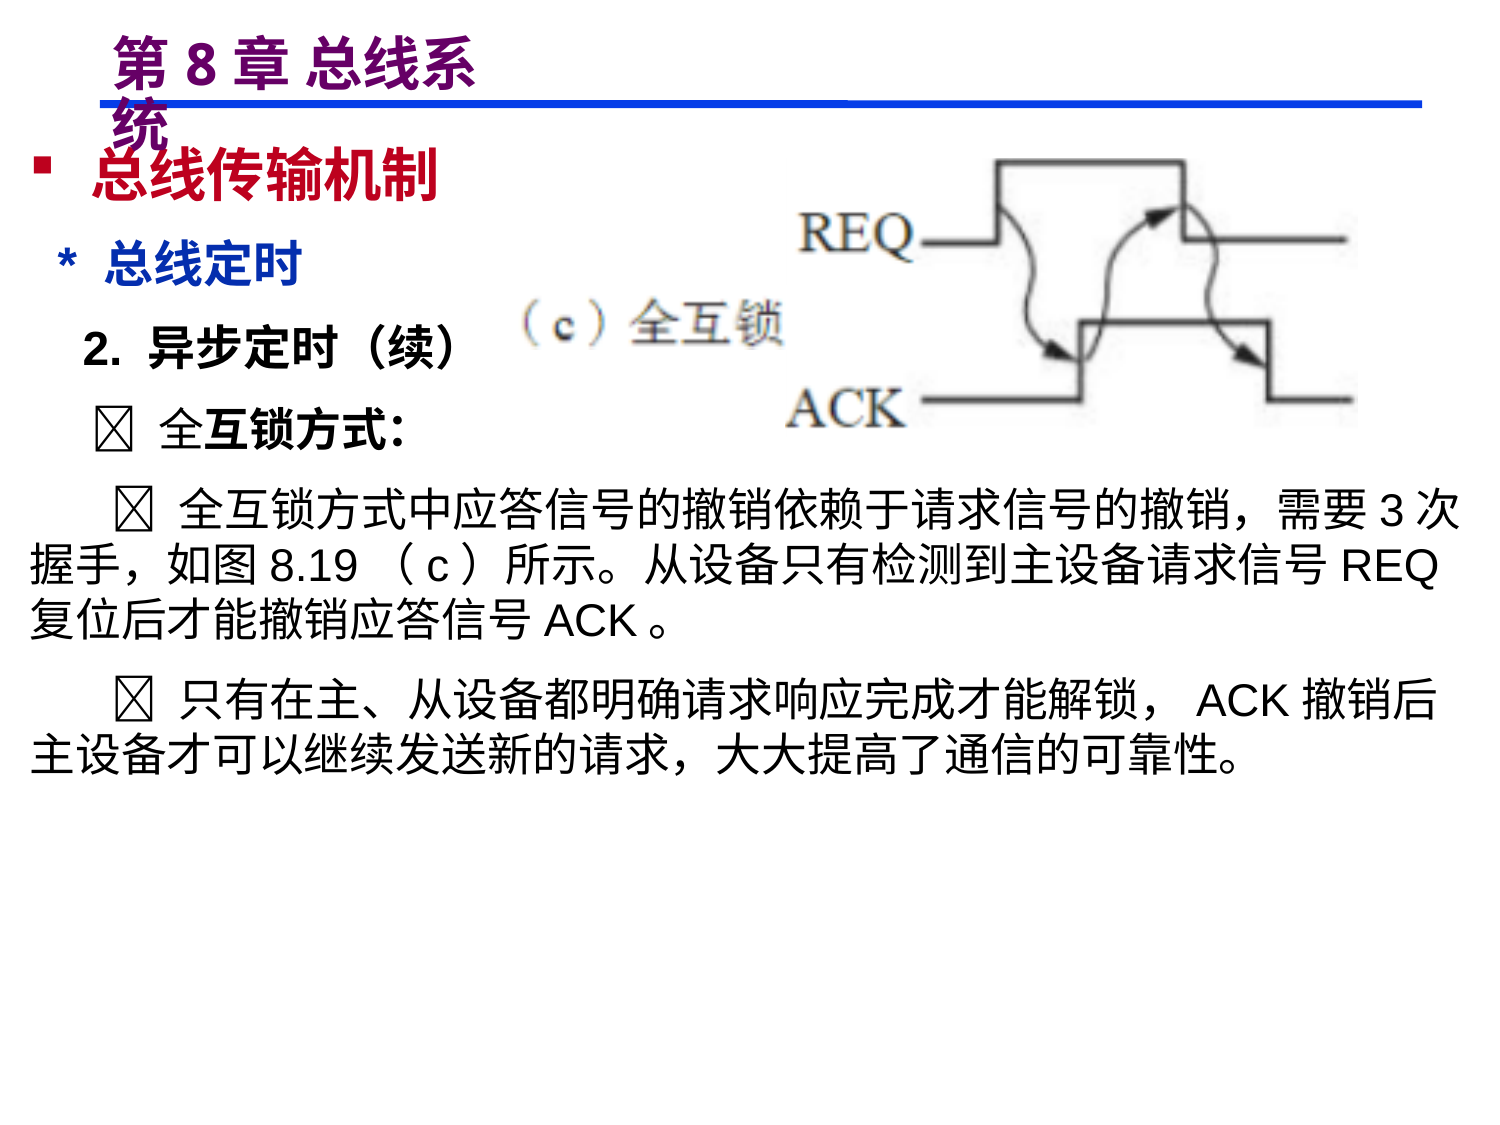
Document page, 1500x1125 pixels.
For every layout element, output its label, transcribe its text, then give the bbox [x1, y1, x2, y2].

subtitle 总线传输机制 * 总线定时 2. 异步定时（续）  全互锁方式：  全互锁方式中应答信号的撤销依赖于请求信号的撤销，需要3次握手，如图8.19（c）所示。从设备只有检测到主设备请求信号REQ复位后才能撤销应答信号ACK。  只有在主、从设备都明确请求响应完成才能解锁，ACK撤销后主设备才可以继续发送新的请求，大大提高了通信的可靠性。 [14, 129, 1483, 799]
picture [516, 157, 1358, 437]
title 第8章 总线系统 [100, 32, 534, 230]
